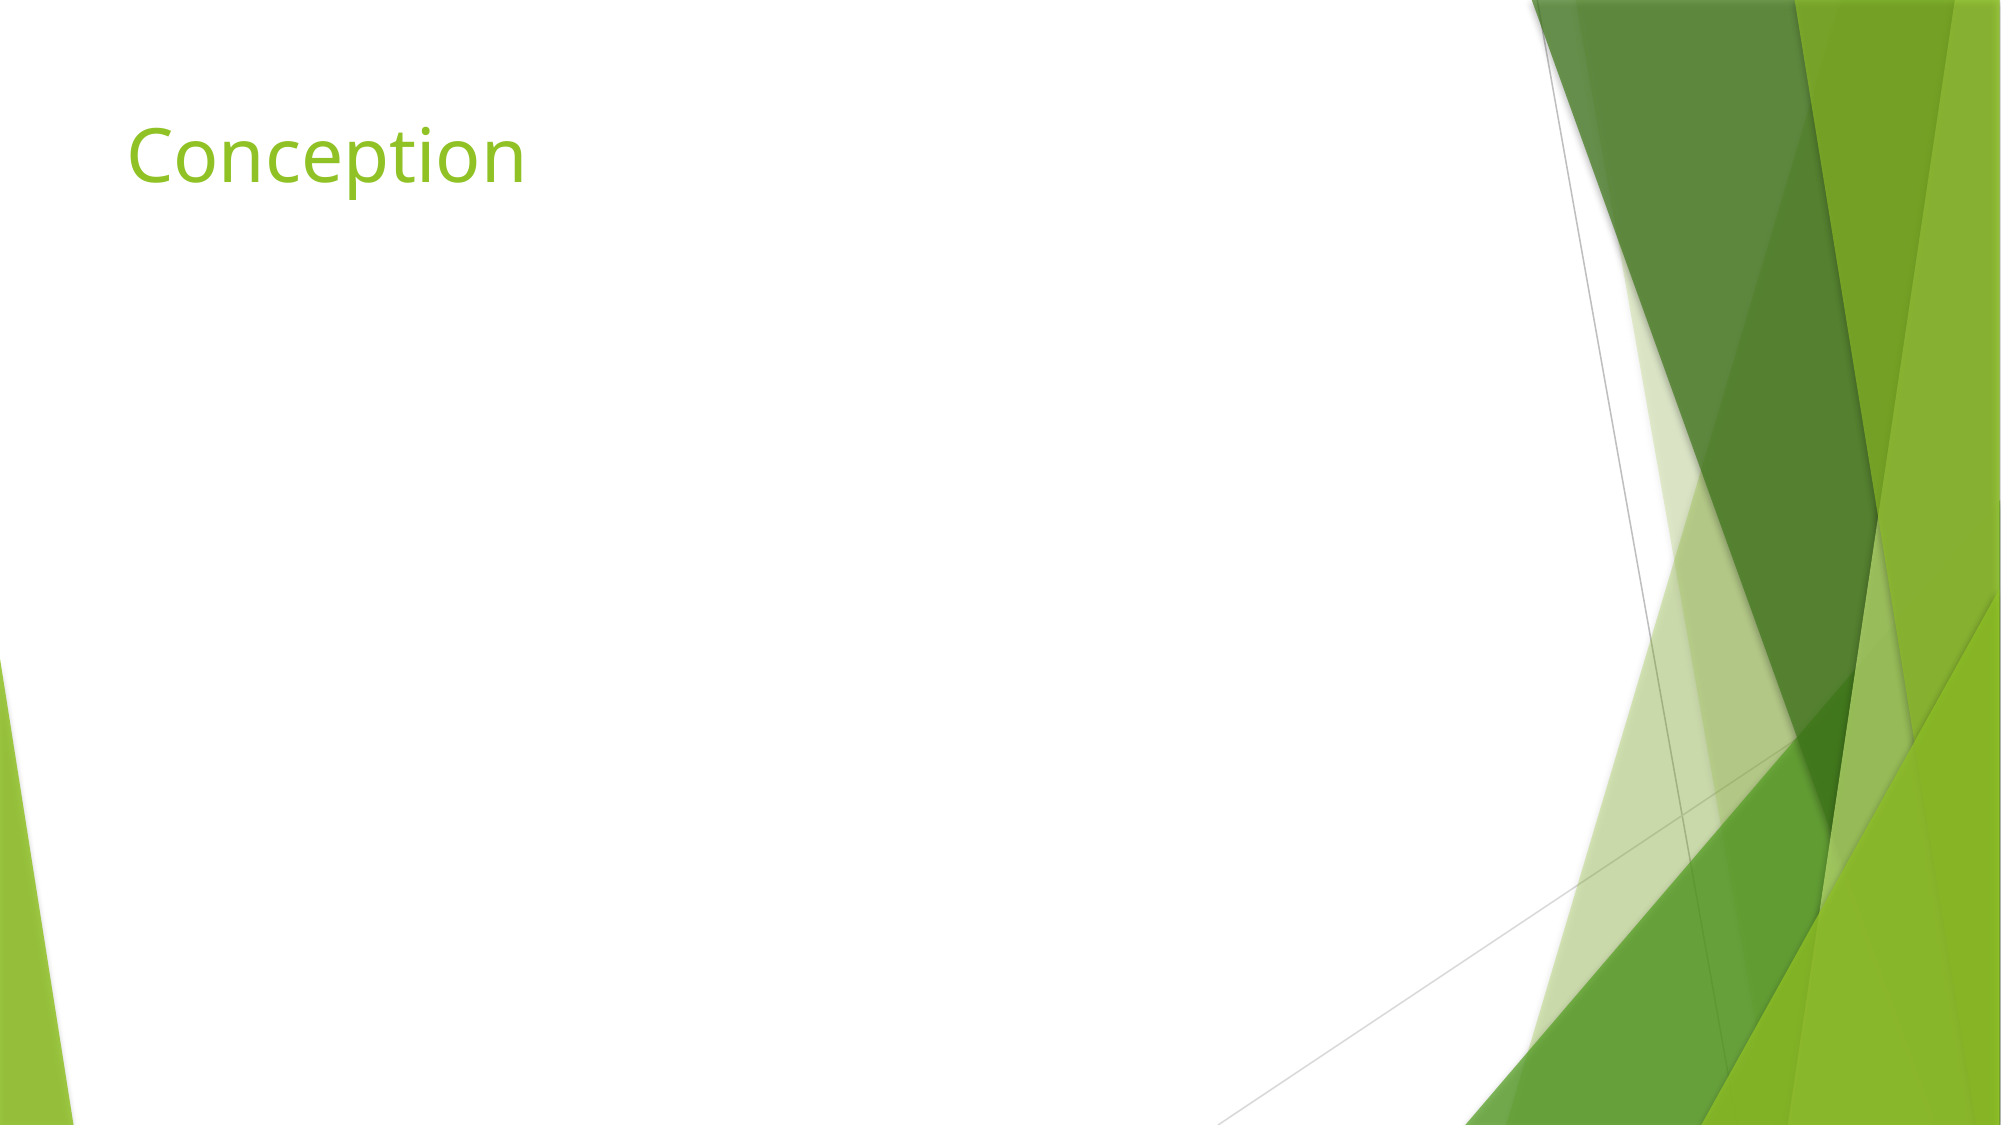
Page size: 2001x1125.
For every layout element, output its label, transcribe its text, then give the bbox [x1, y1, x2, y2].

title Conception [111, 99, 1522, 317]
